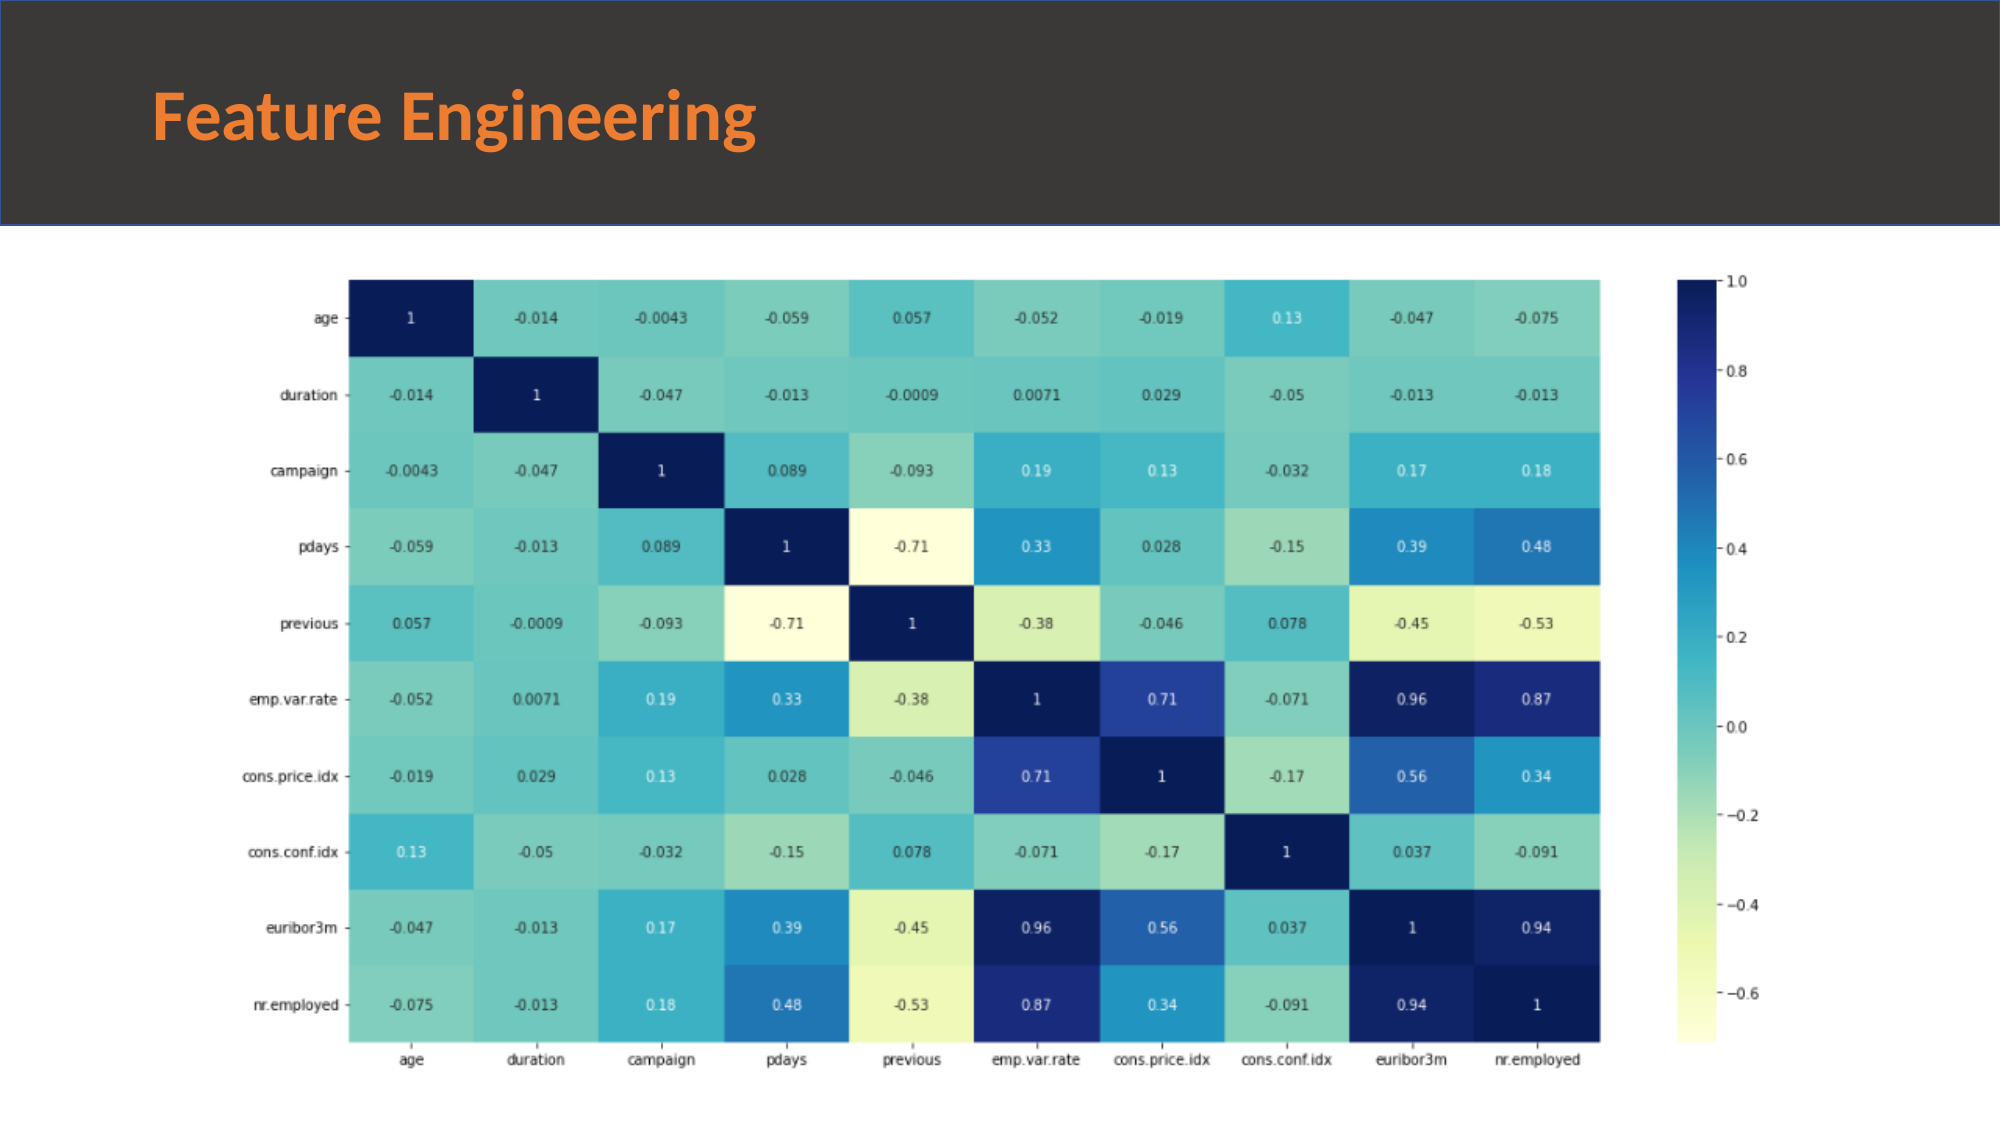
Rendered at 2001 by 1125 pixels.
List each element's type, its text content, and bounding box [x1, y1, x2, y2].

title Feature Engineering [137, 7, 1863, 225]
text_box [0, 0, 2000, 226]
picture [230, 252, 1770, 1081]
